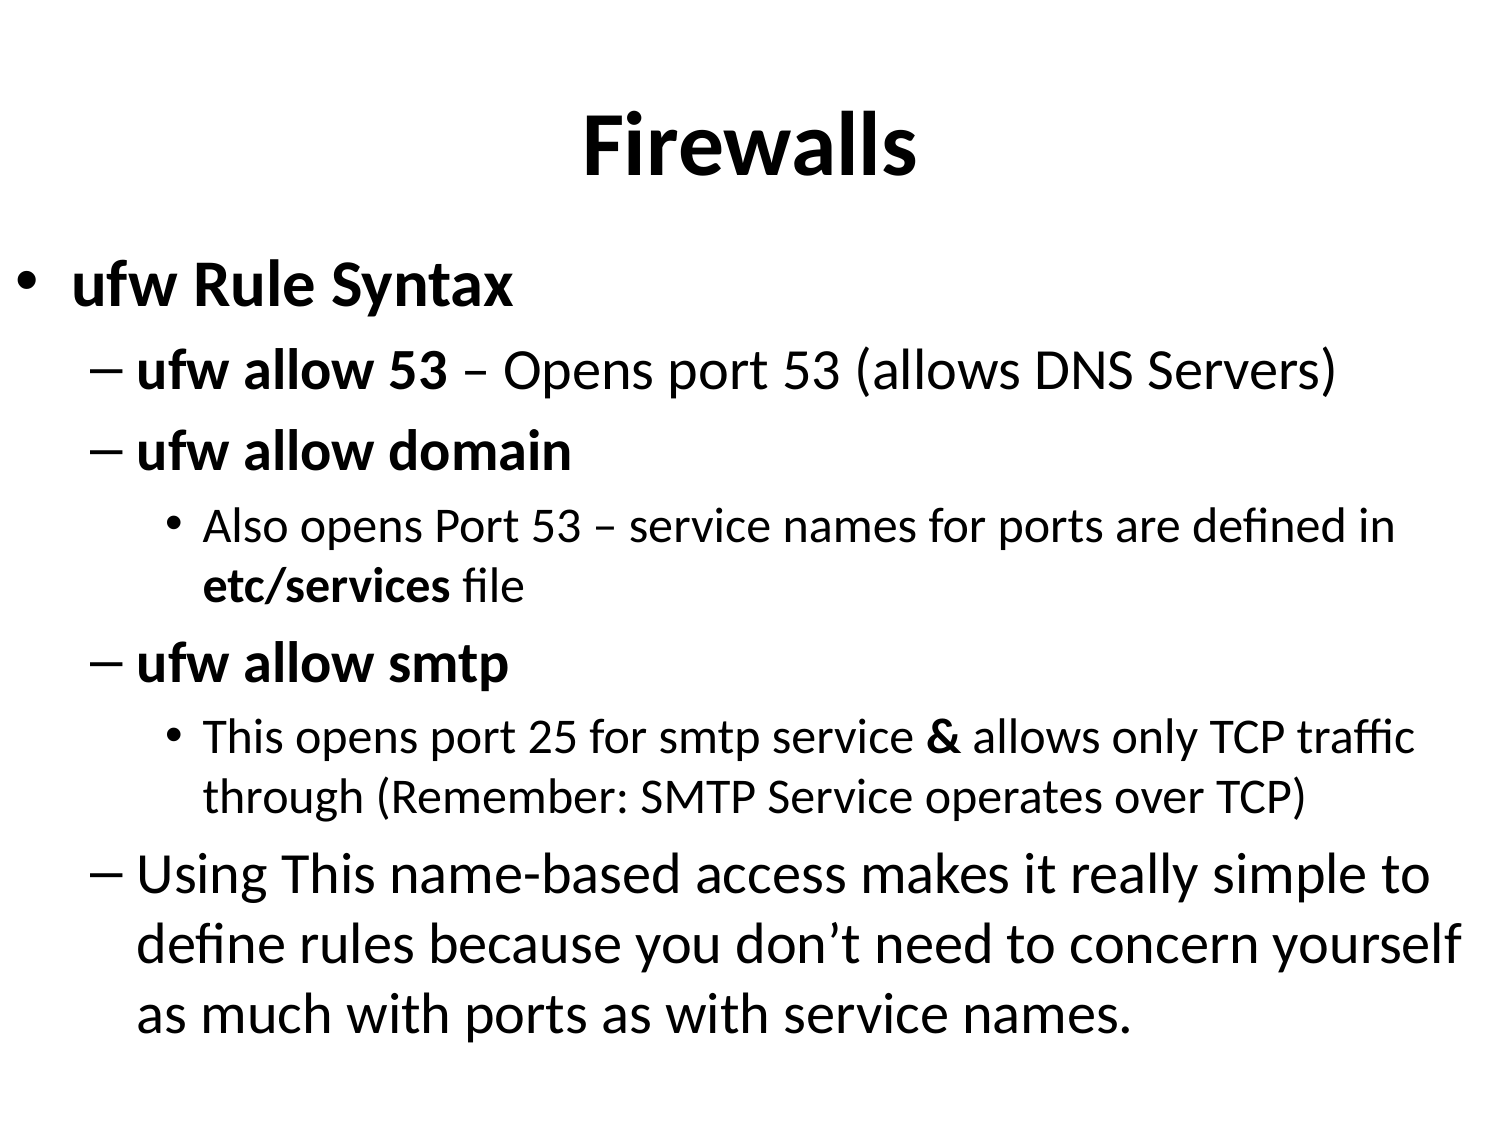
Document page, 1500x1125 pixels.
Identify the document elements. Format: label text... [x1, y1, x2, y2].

title Firewalls [75, 45, 1425, 231]
list ufw Rule Syntax ufw allow 53 – Opens port 53 (allows DNS Servers) ufw allow domain Also opens Port 53 – service names for ports are defined in etc/services file ufw allow smtp This opens port 25 for smtp service & allows only TCP traffic through (Remember: SMTP Service operates over TCP) Using This name-based access makes it really simple to define rules because you don’t need to concern yourself as much with ports as with service names. [0, 231, 1500, 1083]
